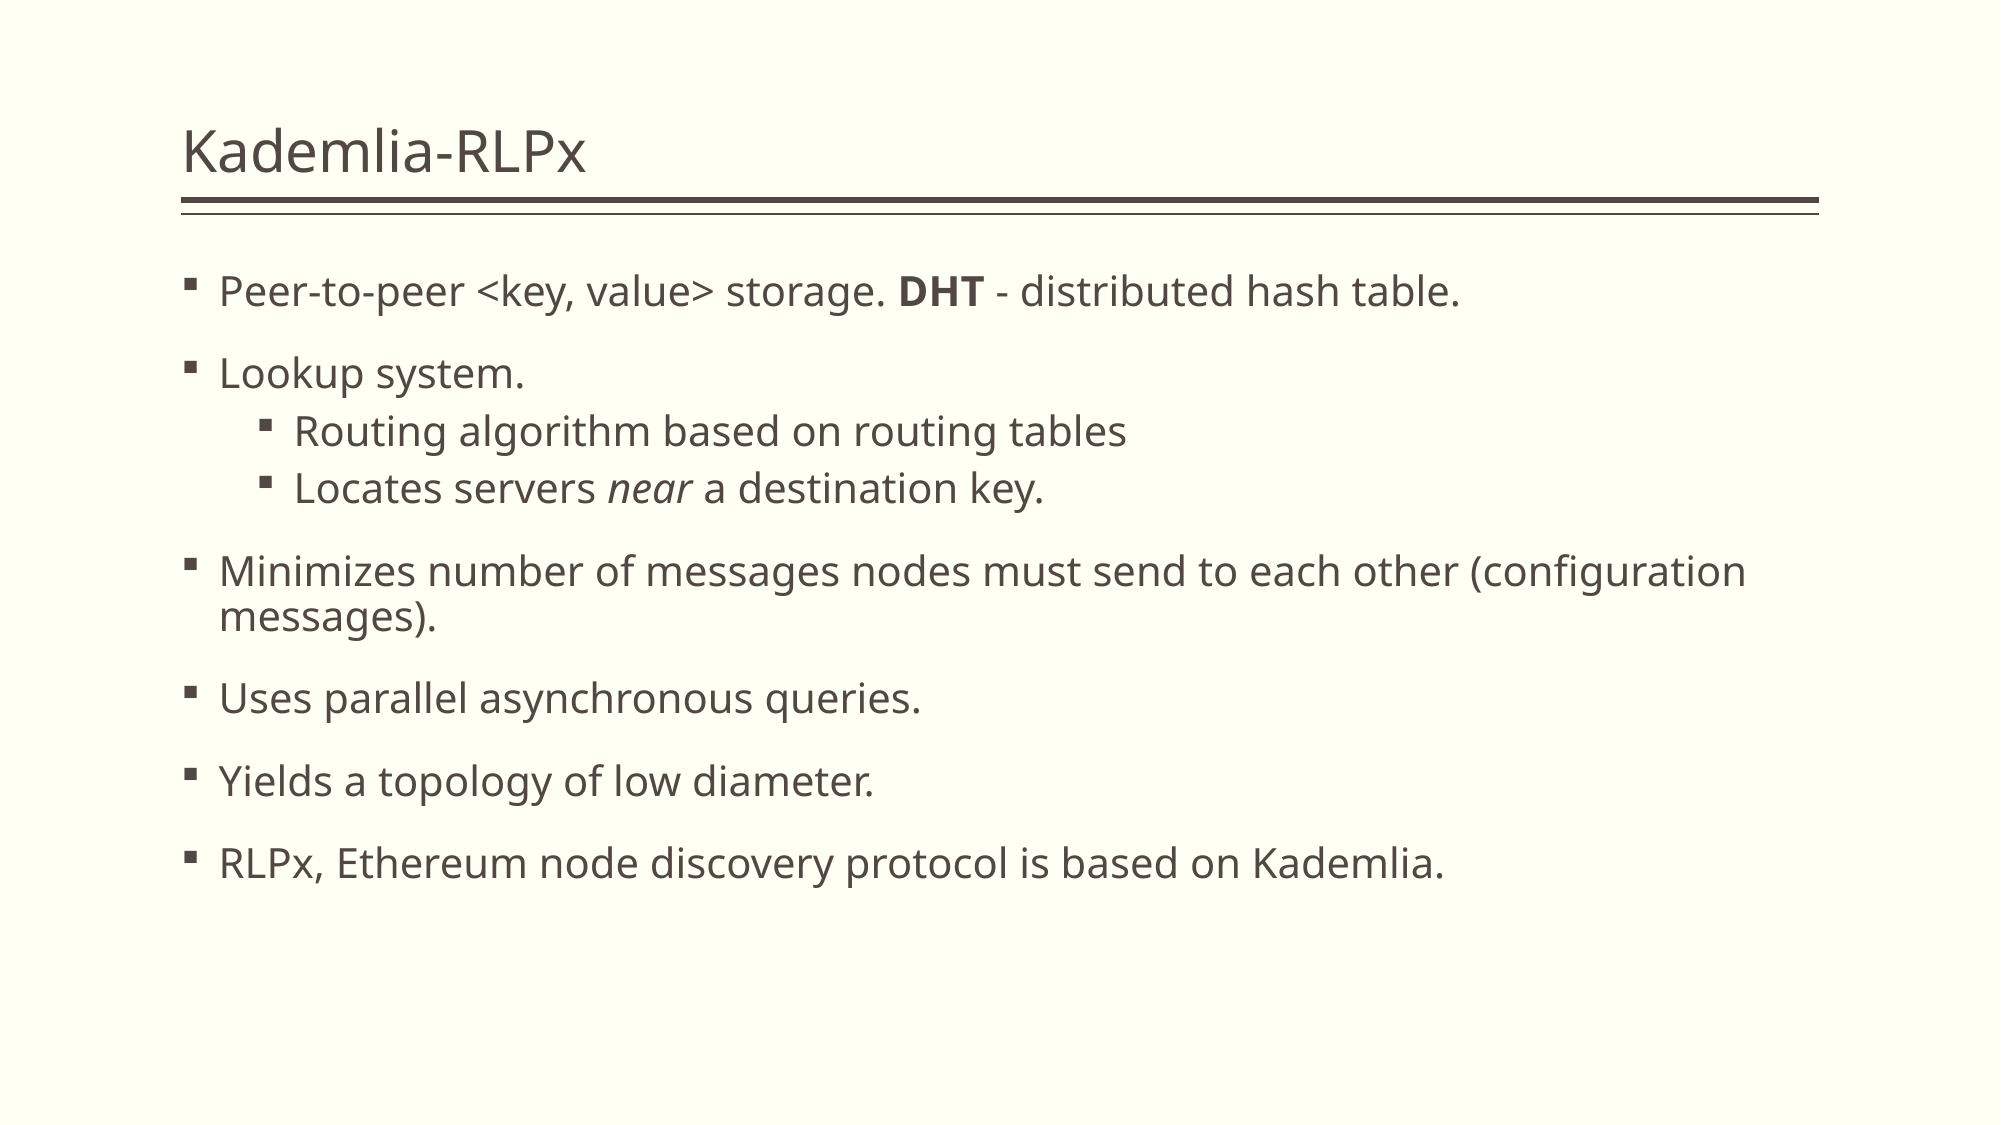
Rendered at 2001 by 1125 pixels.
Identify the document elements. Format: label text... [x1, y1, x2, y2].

list Peer-to-peer <key, value> storage. DHT - distributed hash table. Lookup system. Routing algorithm based on routing tables Locates servers near a destination key. Minimizes number of messages nodes must send to each other (configuration messages). Uses parallel asynchronous queries. Yields a topology of low diameter. RLPx, Ethereum node discovery protocol is based on Kademlia. [181, 262, 1819, 1013]
title Kademlia-RLPx [181, 12, 1819, 193]
